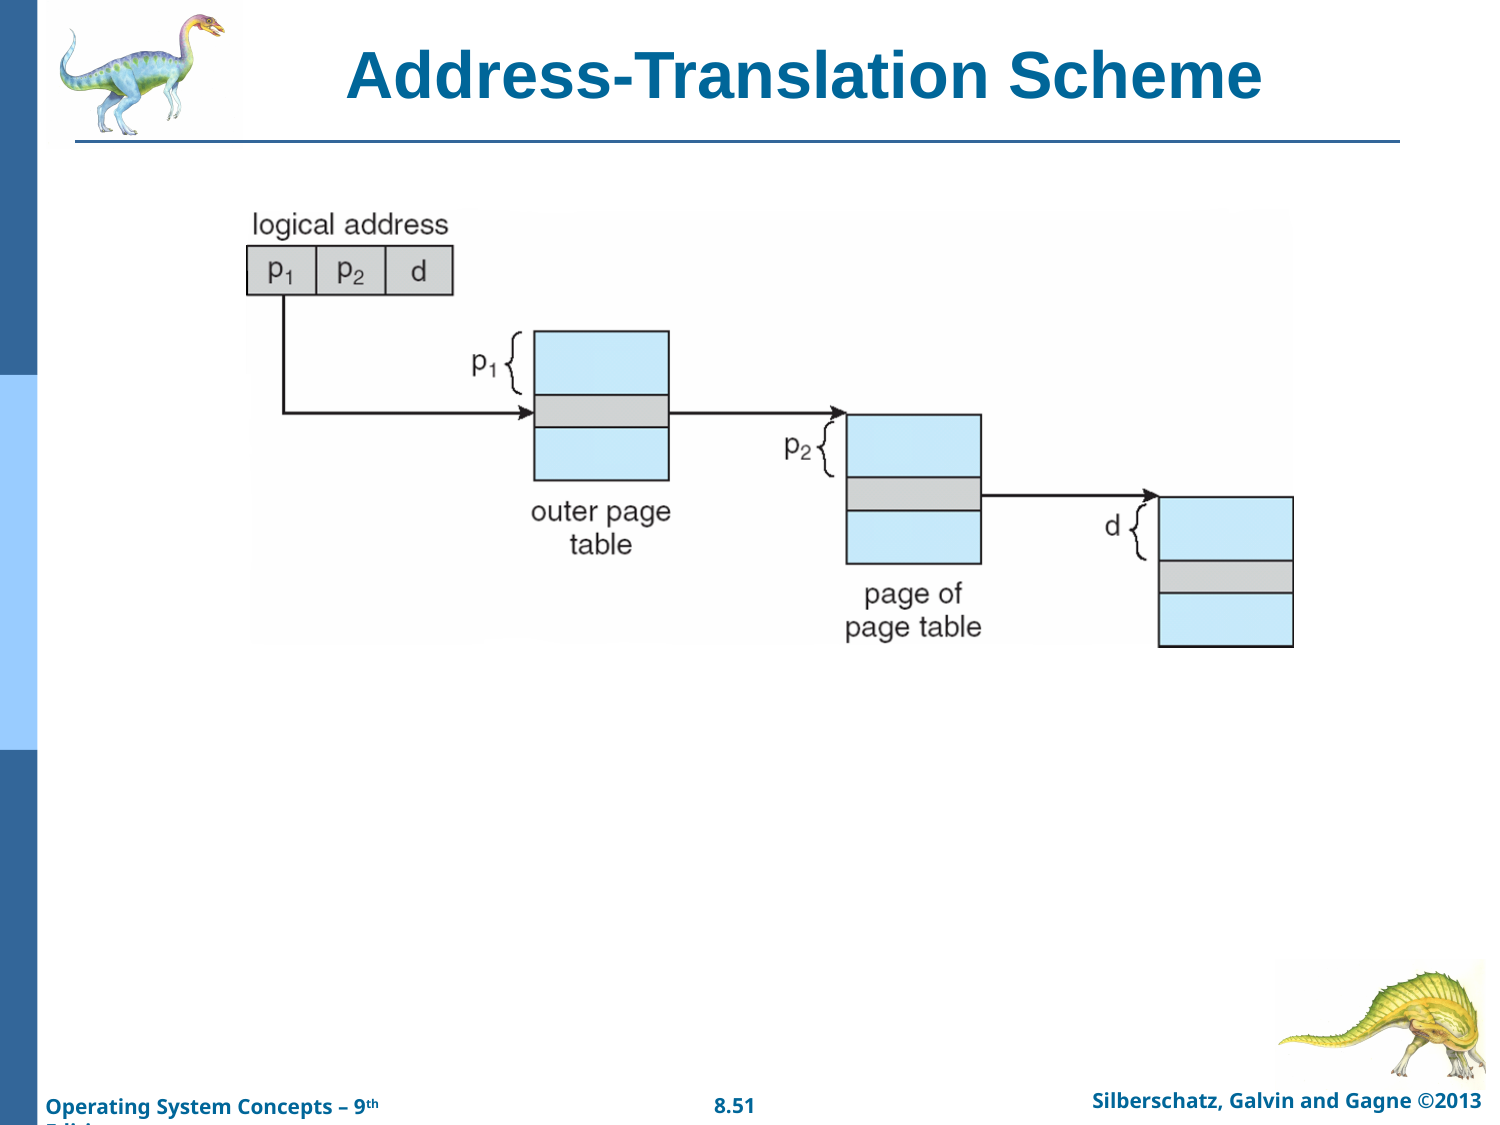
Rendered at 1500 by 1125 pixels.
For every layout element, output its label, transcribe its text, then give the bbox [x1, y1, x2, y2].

picture [245, 206, 1294, 649]
picture [46, 0, 243, 149]
picture [1275, 959, 1486, 1090]
title Address-Translation Scheme [185, 24, 1425, 120]
